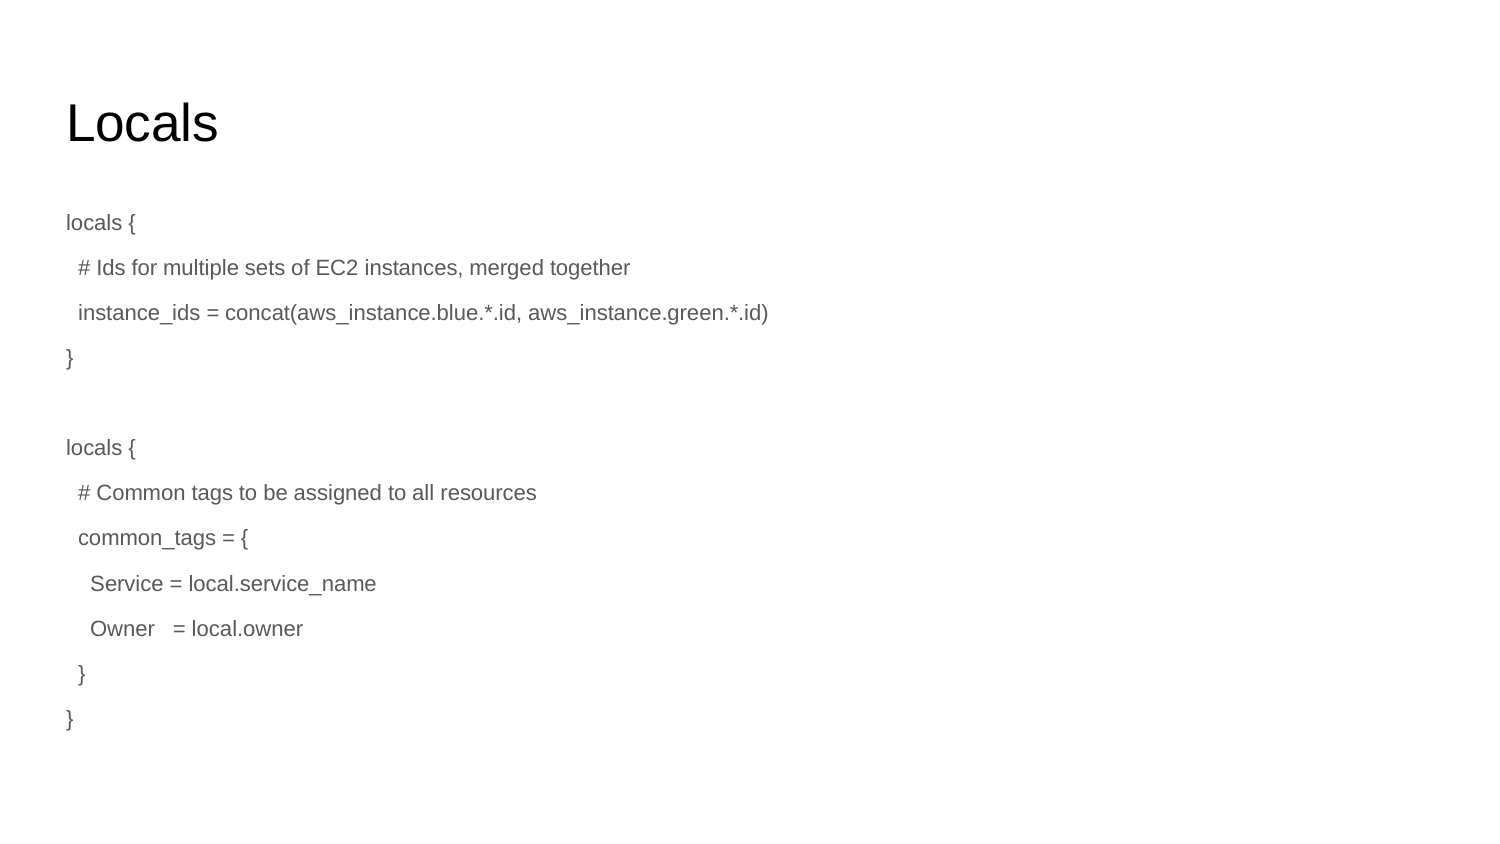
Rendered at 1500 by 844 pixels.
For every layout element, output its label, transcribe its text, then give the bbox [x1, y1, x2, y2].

list locals { # Ids for multiple sets of EC2 instances, merged together instance_ids = concat(aws_instance.blue.*.id, aws_instance.green.*.id) } locals { # Common tags to be assigned to all resources common_tags = { Service = local.service_name Owner = local.owner } } [51, 189, 1449, 750]
title Locals [51, 72, 1449, 167]
